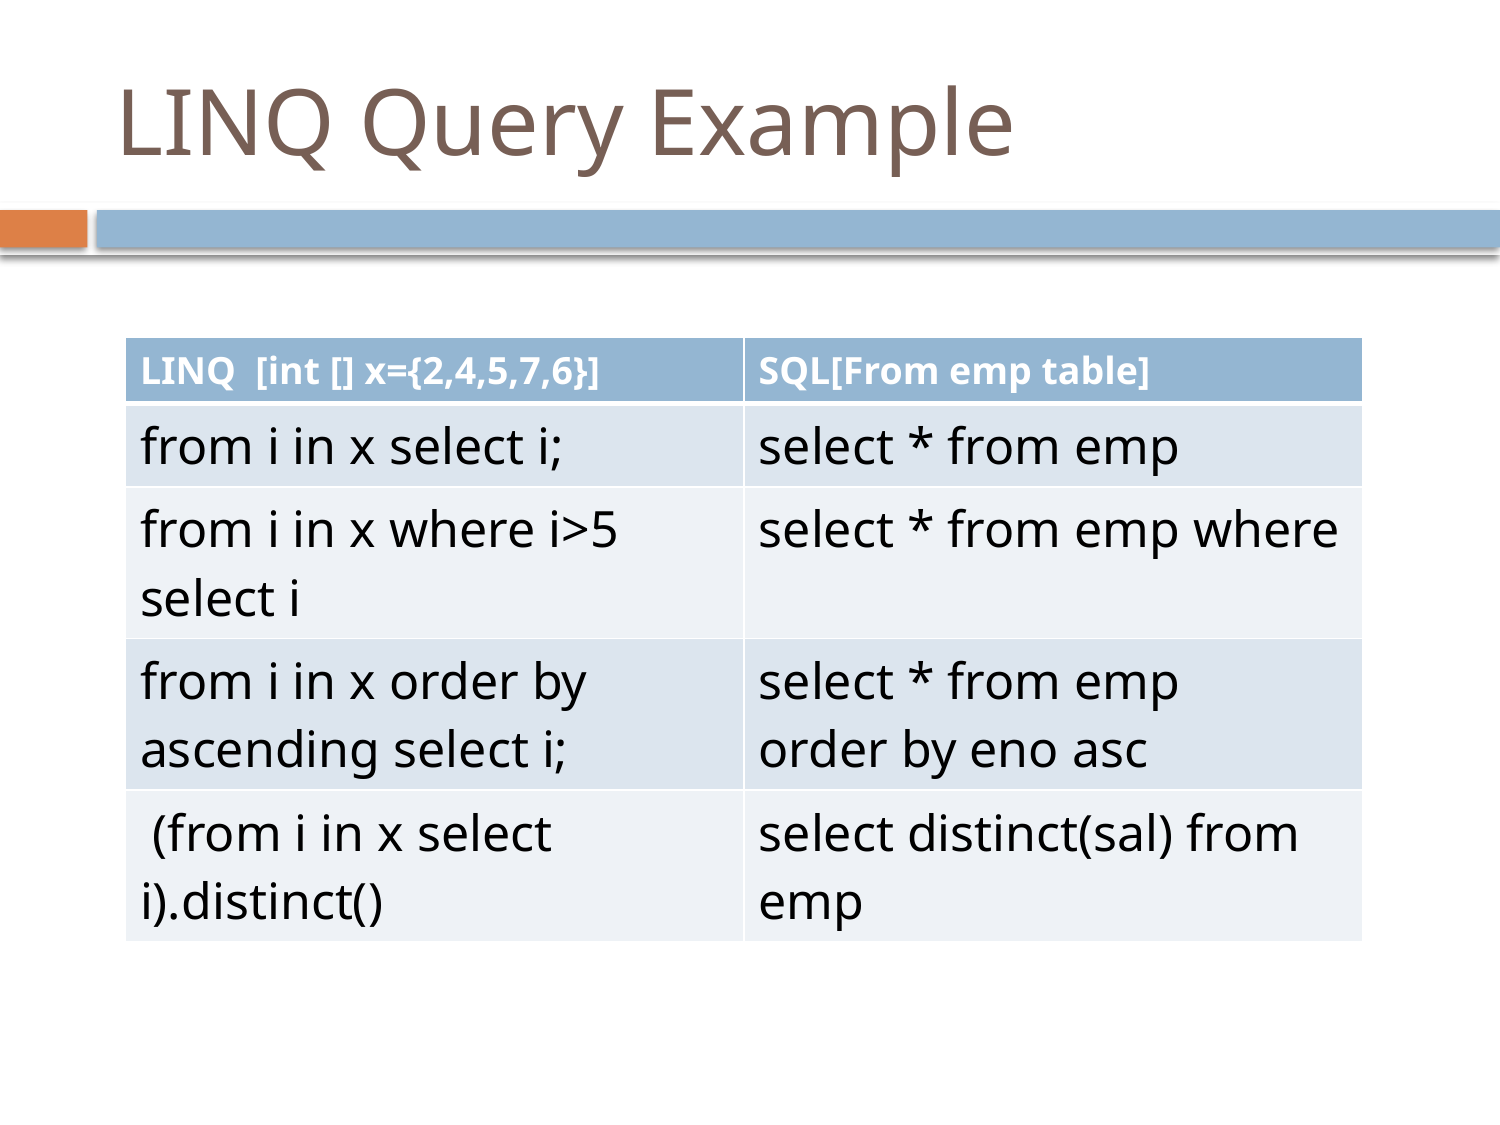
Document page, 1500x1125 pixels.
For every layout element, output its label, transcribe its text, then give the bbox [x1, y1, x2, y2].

table_cell select * from emp where [745, 488, 1362, 638]
table_header SQL[From emp table] [745, 338, 1362, 401]
title LINQ Query Example [100, 37, 1438, 200]
table_cell from i in x where i>5 select i [126, 488, 743, 638]
table_header LINQ [int [] x={2,4,5,7,6}] [126, 338, 743, 401]
table_cell select * from emp [745, 406, 1362, 486]
table_cell select * from emp order by eno asc [745, 639, 1362, 789]
table_cell (from i in x select i).distinct() [126, 791, 743, 941]
table_cell from i in x order by ascending select i; [126, 639, 743, 789]
table_cell from i in x select i; [126, 406, 743, 486]
table_cell select distinct(sal) from emp [745, 791, 1362, 941]
